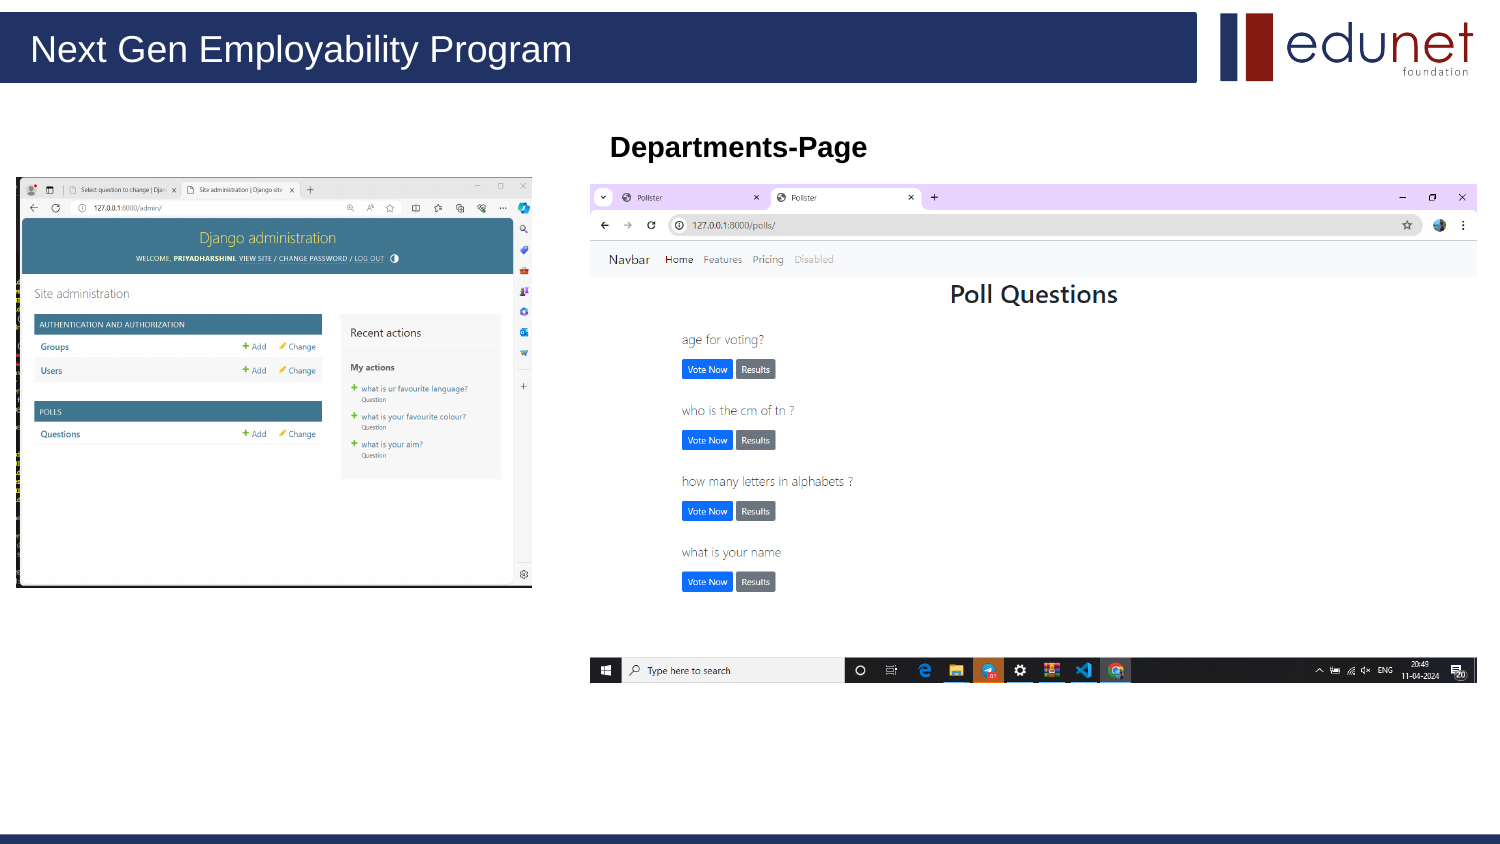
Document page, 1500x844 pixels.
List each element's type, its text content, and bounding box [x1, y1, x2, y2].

picture [15, 177, 532, 589]
picture [1279, 14, 1482, 83]
picture [590, 184, 1477, 683]
title Departments-Page [92, 85, 1386, 205]
